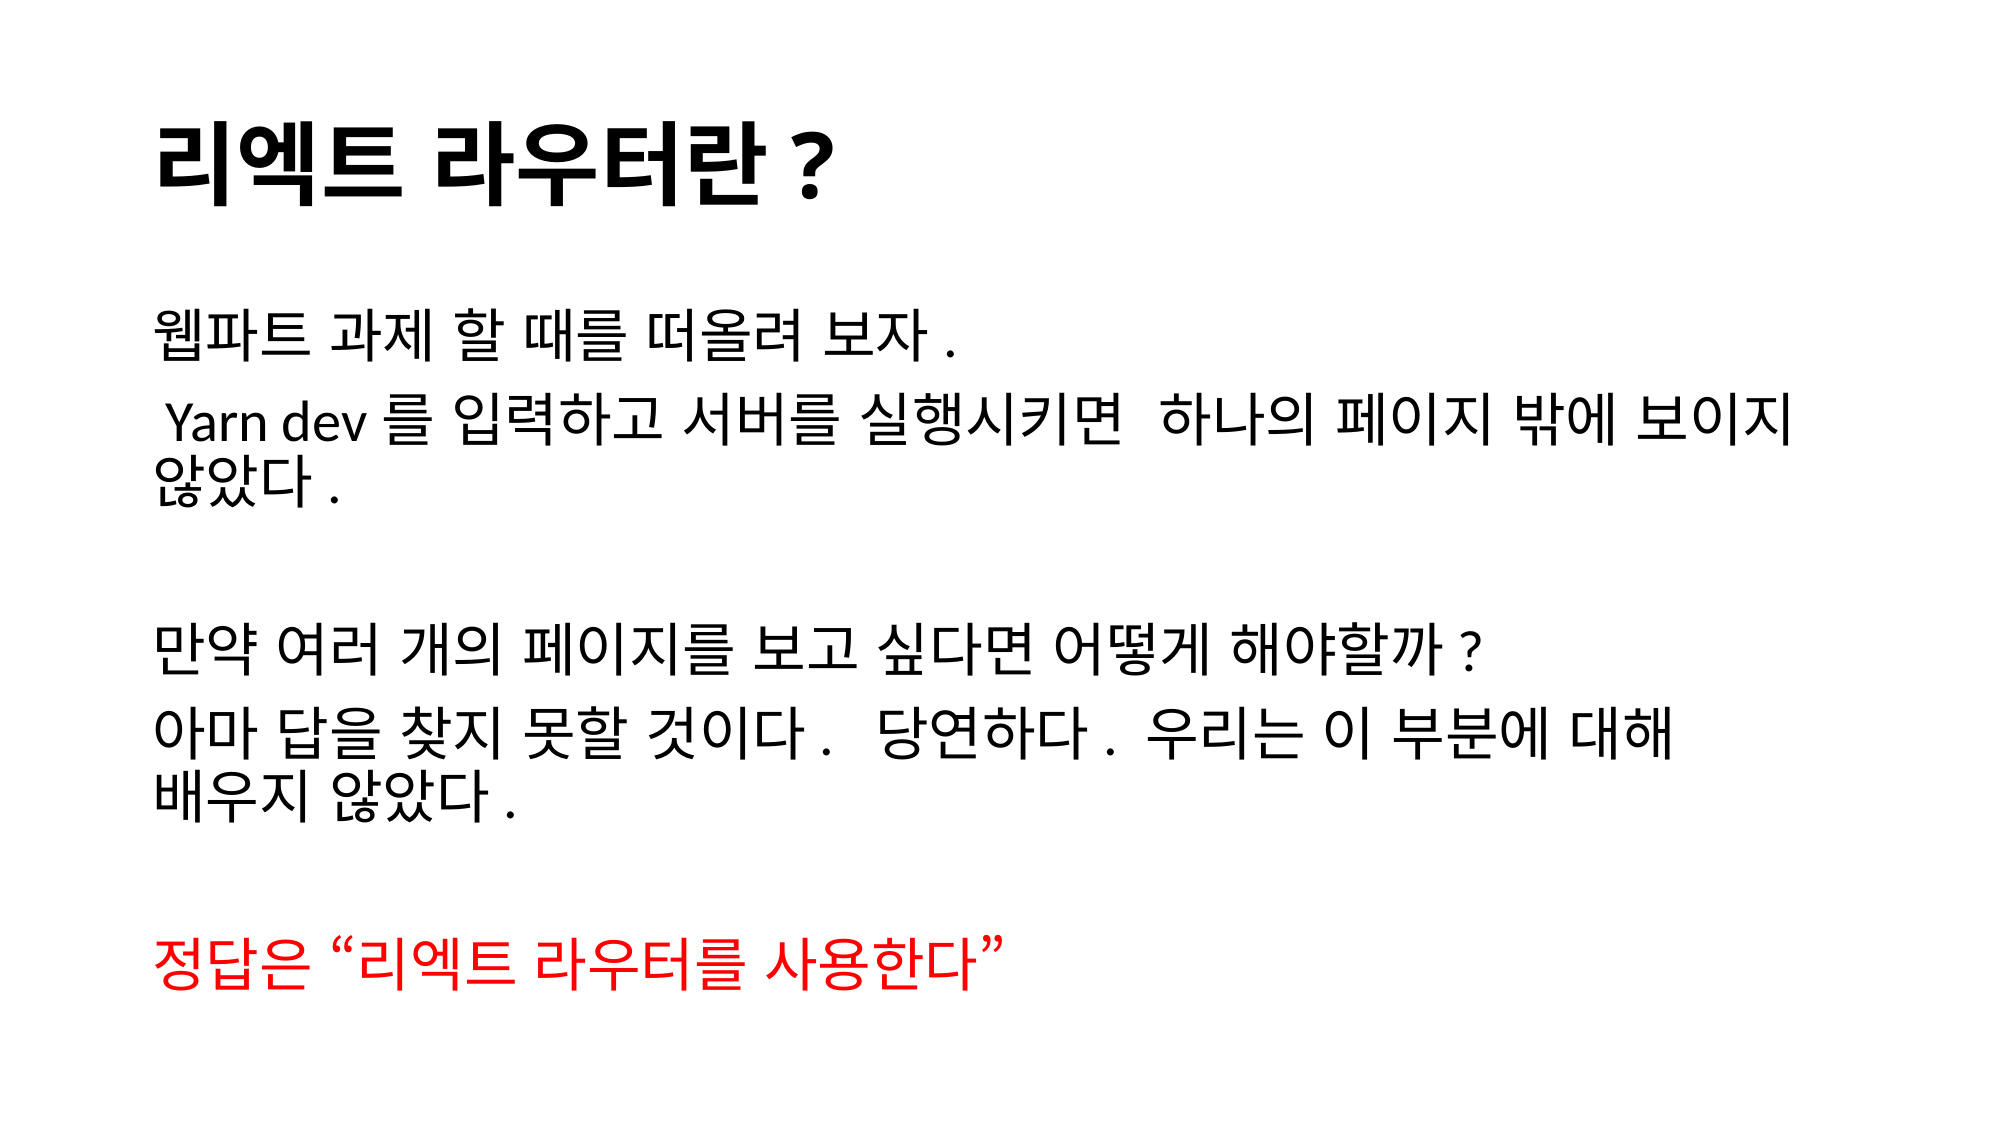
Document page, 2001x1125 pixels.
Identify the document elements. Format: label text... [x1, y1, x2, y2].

list 웹파트 과제 할 때를 떠올려 보자. Yarn dev를 입력하고 서버를 실행시키면 하나의 페이지 밖에 보이지 않았다. 만약 여러 개의 페이지를 보고 싶다면 어떻게 해야할까? 아마 답을 찾지 못할 것이다. 당연하다. 우리는 이 부분에 대해 배우지 않았다. 정답은 “리엑트 라우터를 사용한다” [137, 299, 1863, 1014]
title 리엑트 라우터란? [137, 59, 1863, 278]
